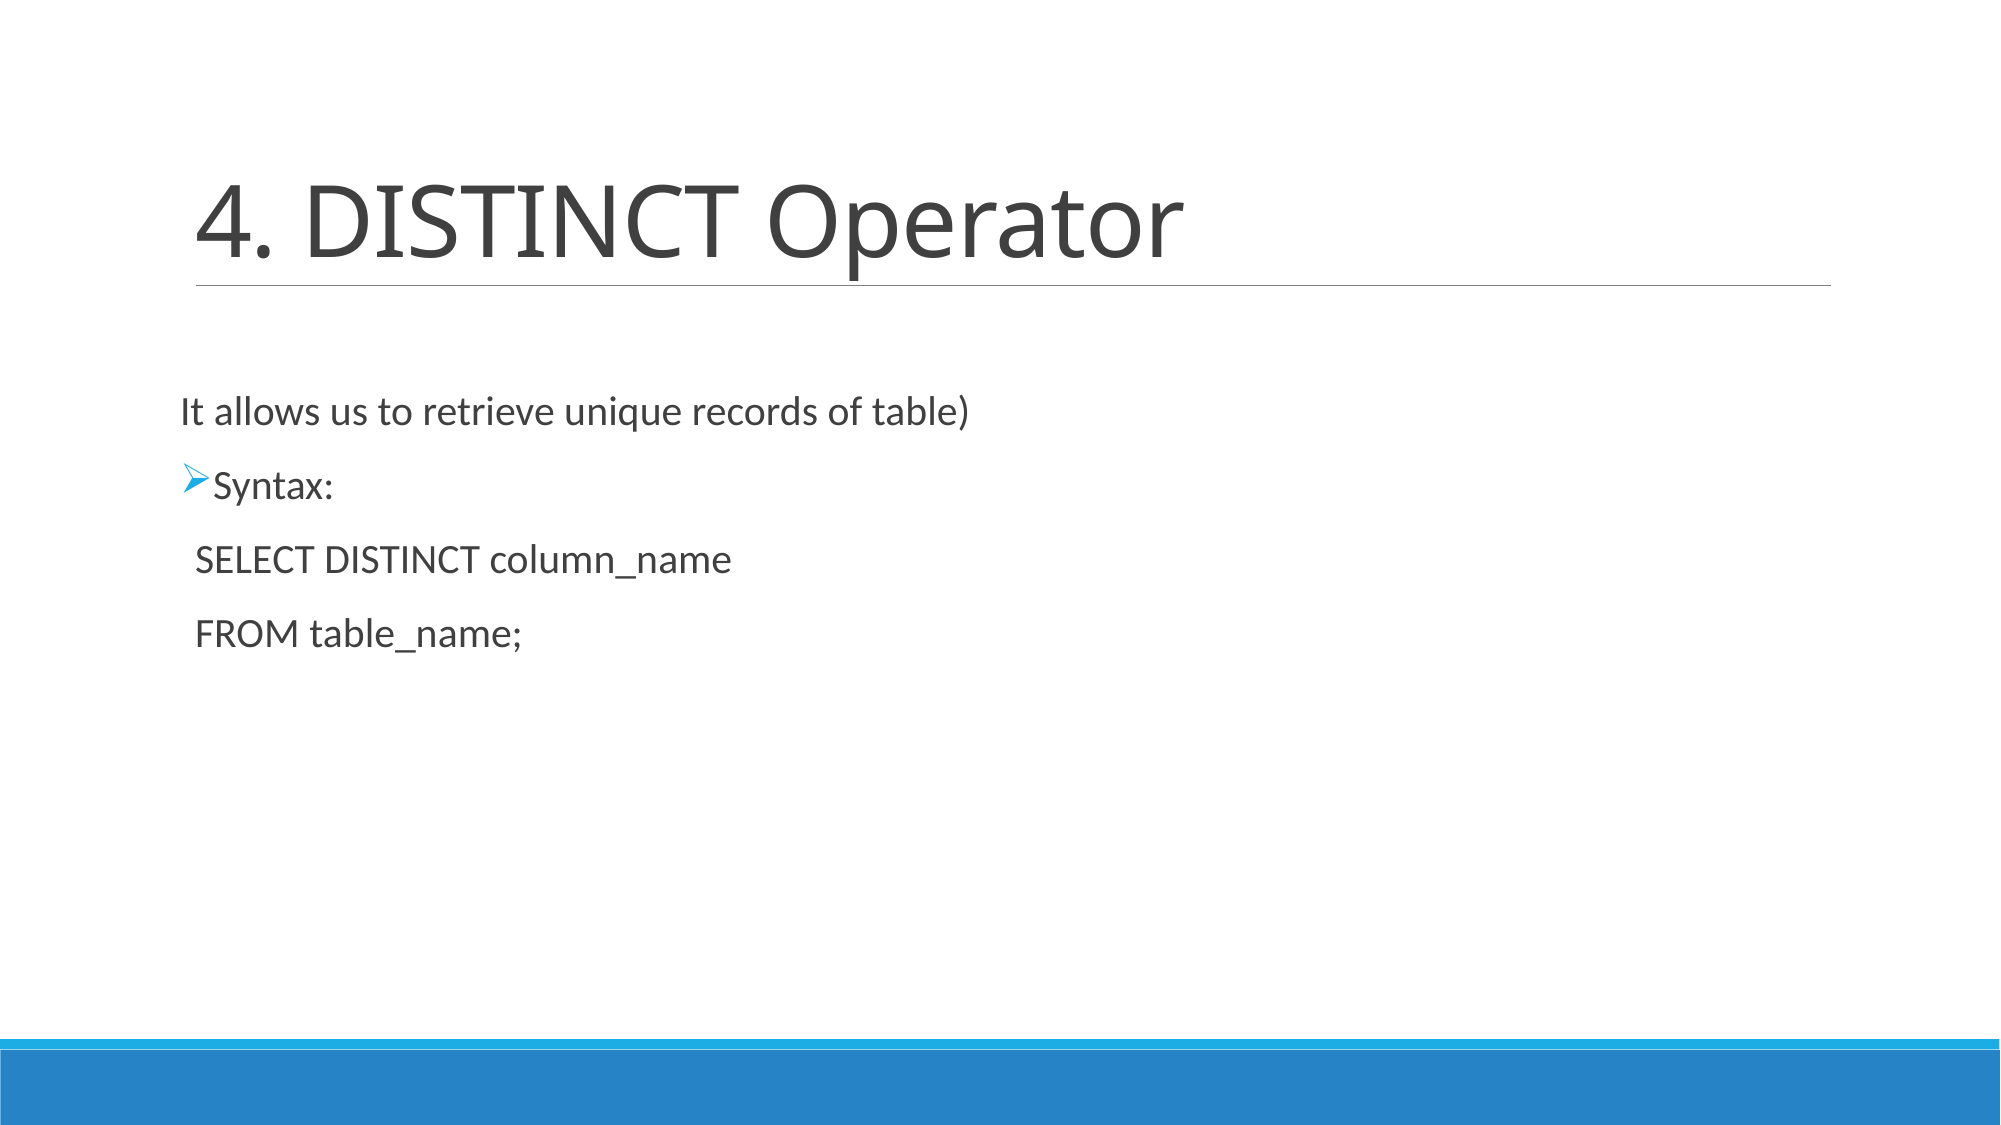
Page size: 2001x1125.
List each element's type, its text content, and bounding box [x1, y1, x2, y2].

title 4. DISTINCT Operator [180, 47, 1830, 285]
list It allows us to retrieve unique records of table) Syntax: SELECT DISTINCT column_name FROM table_name; [180, 302, 1830, 963]
